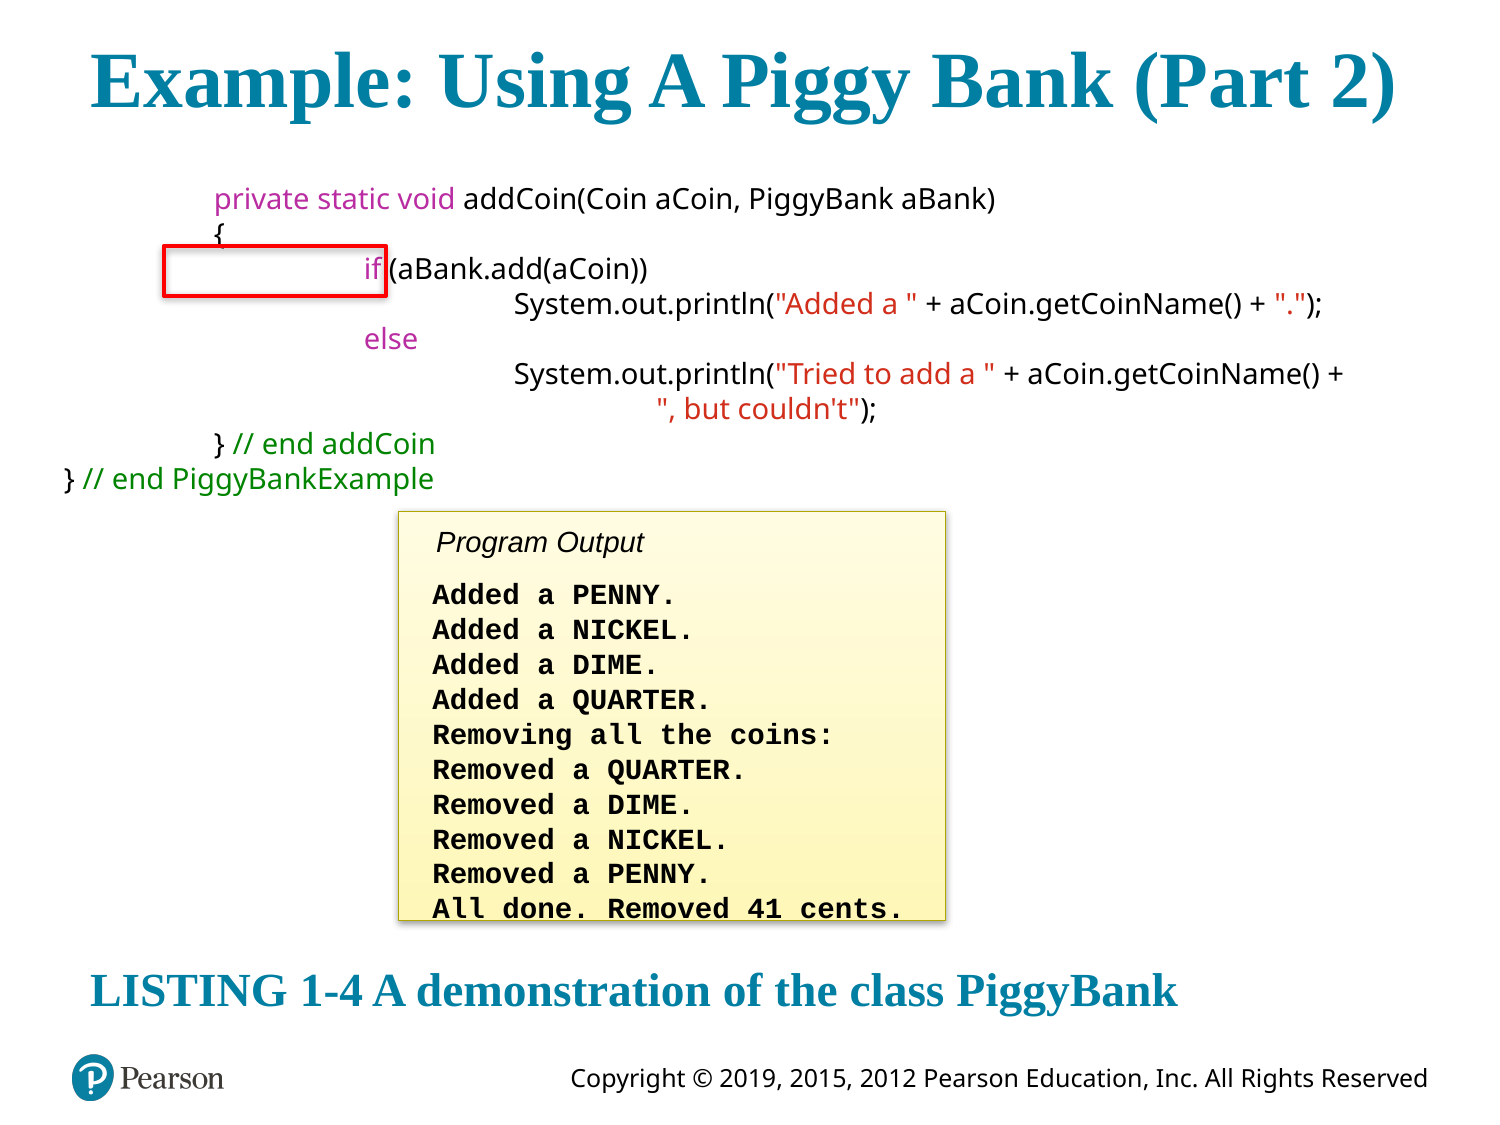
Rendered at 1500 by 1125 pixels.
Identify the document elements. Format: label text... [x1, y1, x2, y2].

text_box Program Output [428, 516, 653, 566]
text_box Added a PENNY. Added a NICKEL. Added a DIME. Added a QUARTER. Removing all the coins: Removed a QUARTER. Removed a DIME. Removed a NICKEL. Removed a PENNY. All done. Removed 41 cents. [407, 567, 946, 933]
text_box [398, 511, 946, 921]
picture [80, 1063, 106, 1088]
title Example: Using A Piggy Bank (Part 2) [74, 0, 1426, 139]
picture [98, 1054, 224, 1101]
picture [72, 1087, 83, 1101]
text_box [163, 245, 386, 296]
text_box private static void addCoin(Coin aCoin, PiggyBank aBank) { if (aBank.add(aCoin)) System.out.println("Added a " + aCoin.getCoinName() + "."); else System.out.println("Tried to add a " + aCoin.getCoinName() + ", but couldn't"); } // end addCoin } // end PiggyBankExample [56, 138, 1360, 503]
list LISTING 1-4 A demonstration of the class PiggyBank [74, 943, 1426, 1032]
picture [72, 1054, 88, 1070]
